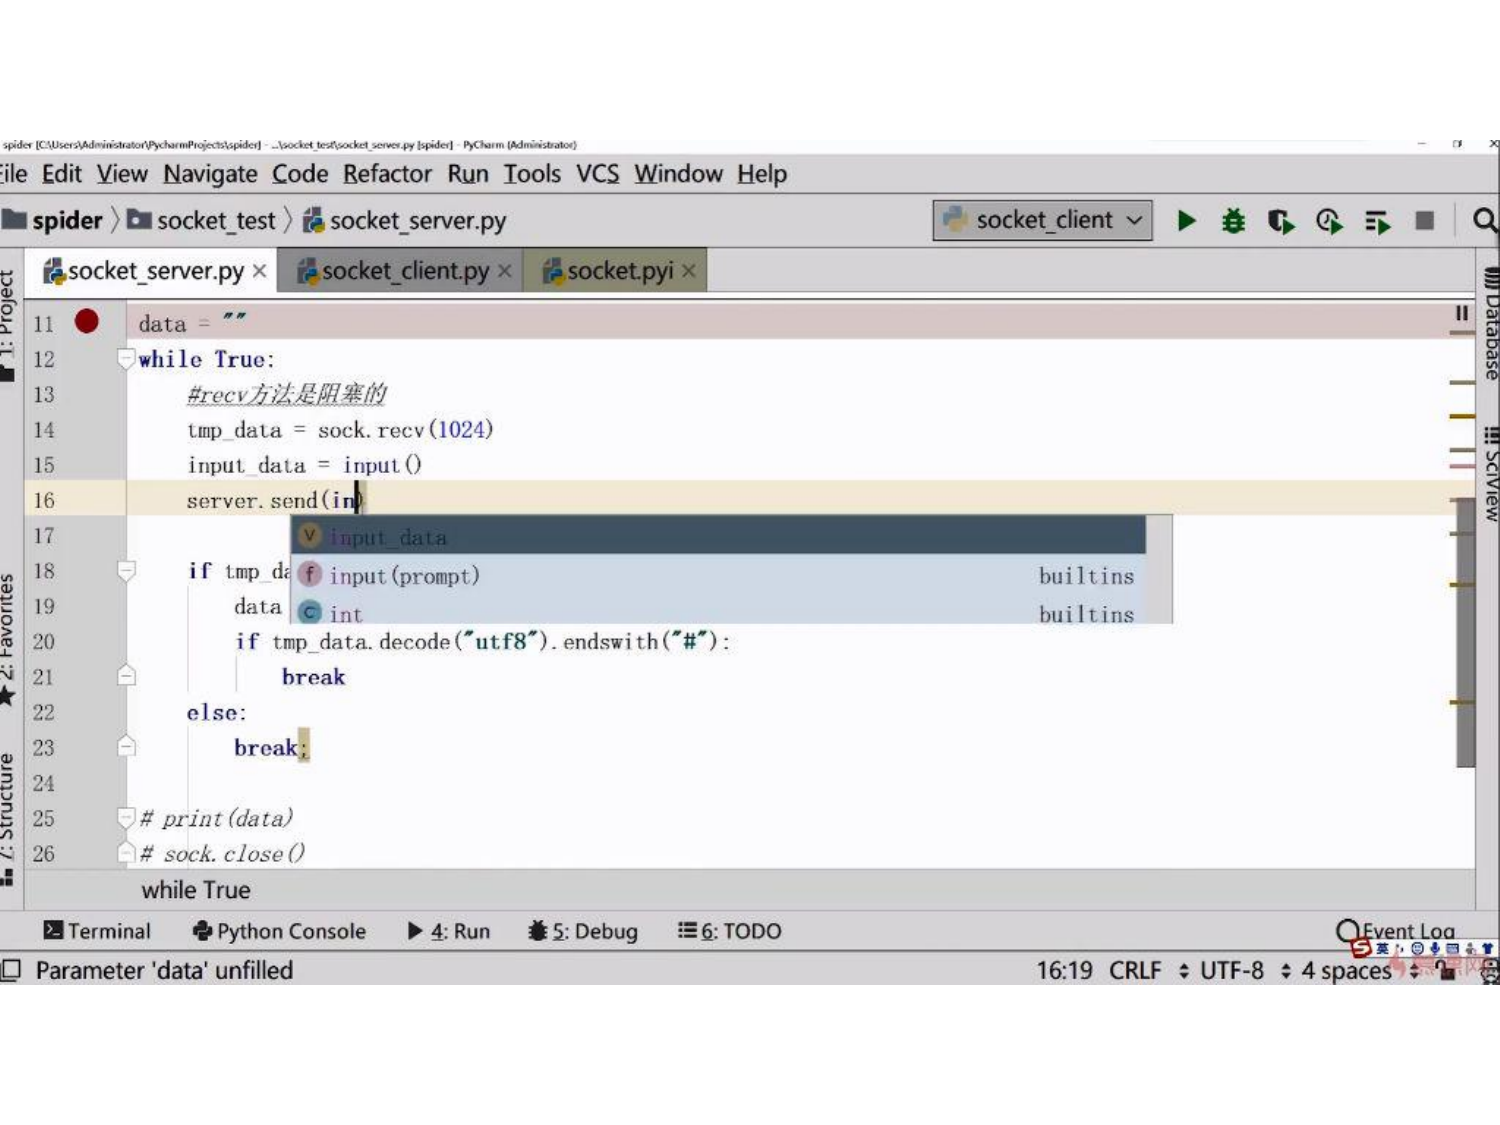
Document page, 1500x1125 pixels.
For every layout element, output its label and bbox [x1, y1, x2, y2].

picture [0, 140, 1500, 985]
